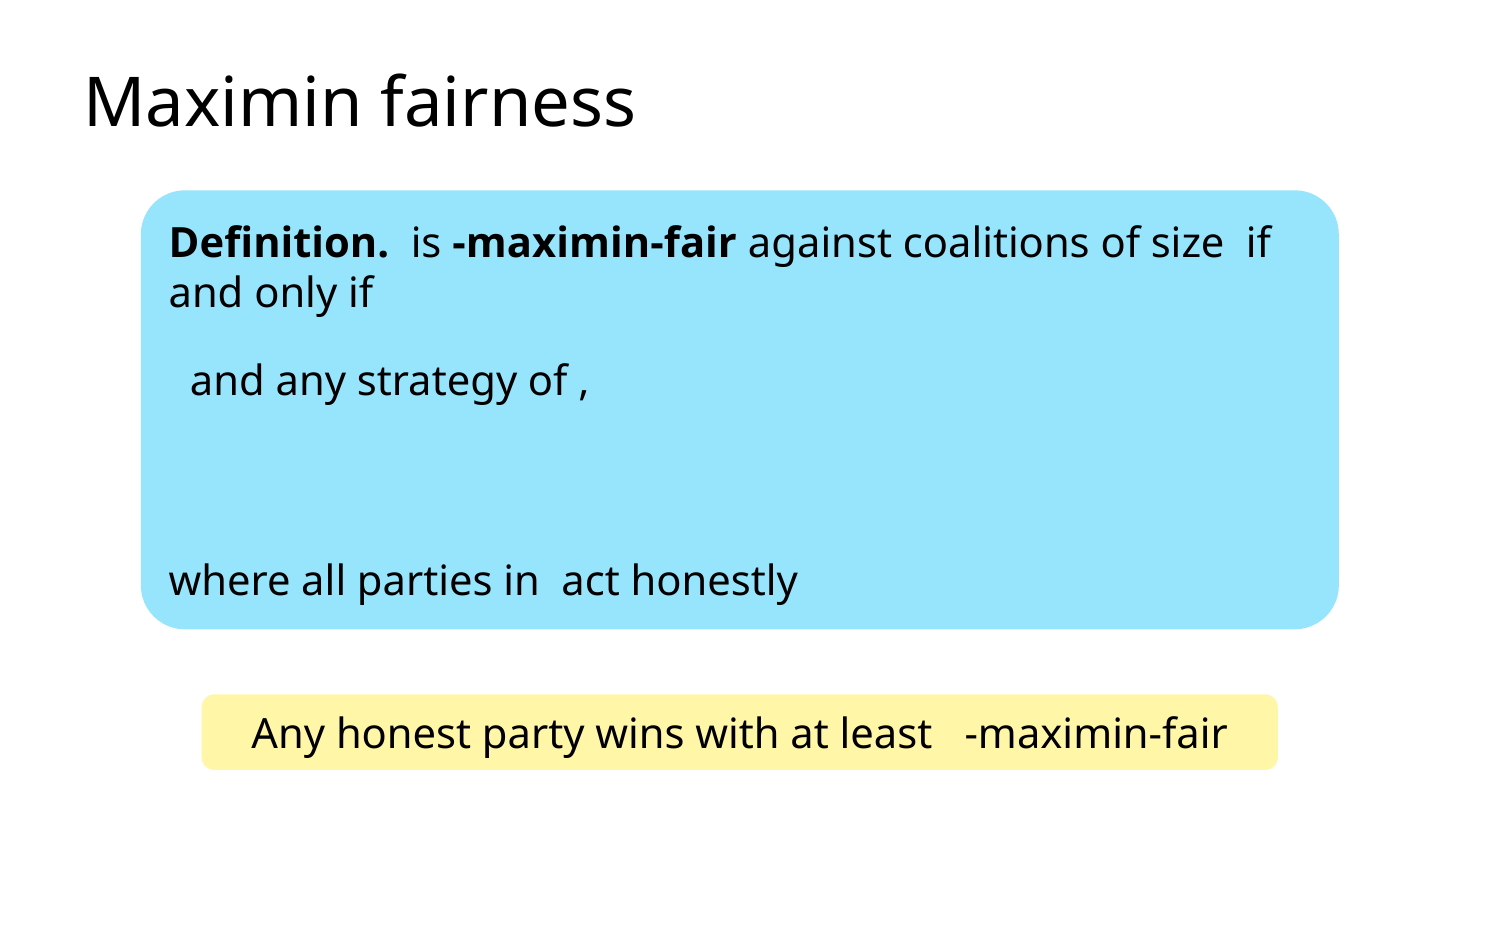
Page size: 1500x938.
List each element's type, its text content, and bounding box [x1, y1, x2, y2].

title Maximin fairness [68, 49, 1411, 158]
